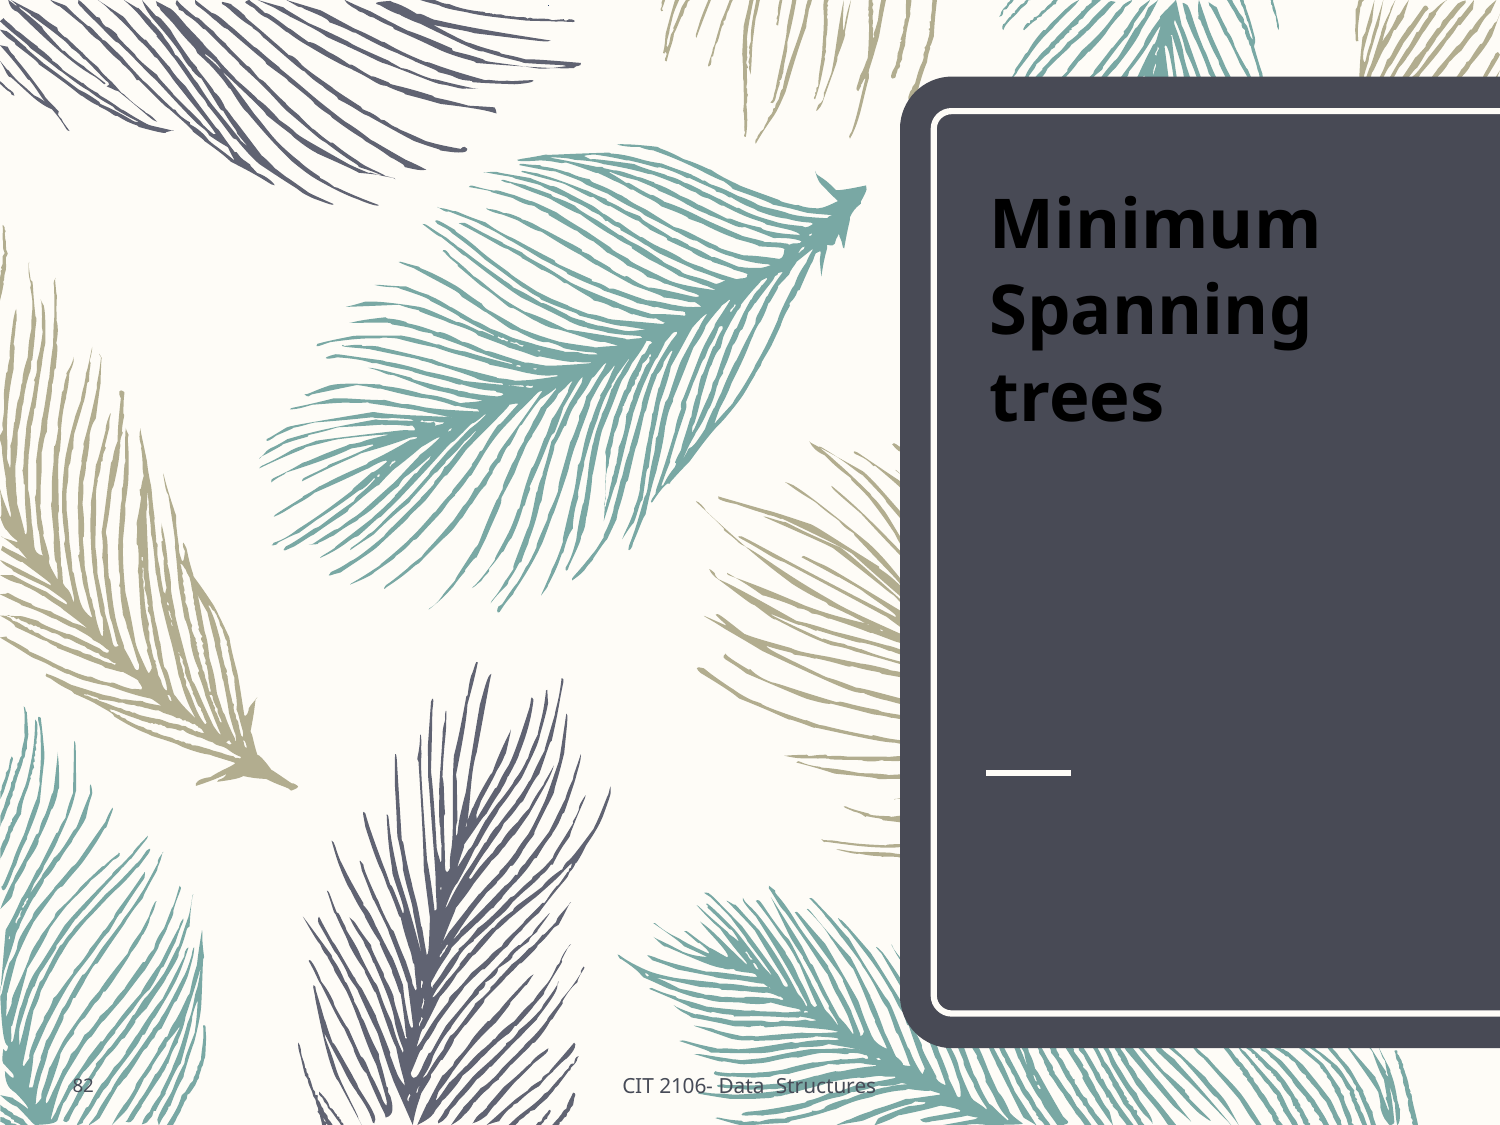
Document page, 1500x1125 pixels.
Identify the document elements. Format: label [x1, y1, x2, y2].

slide_number [57, 1056, 397, 1117]
footer [496, 1056, 1003, 1117]
title [974, 167, 1442, 718]
